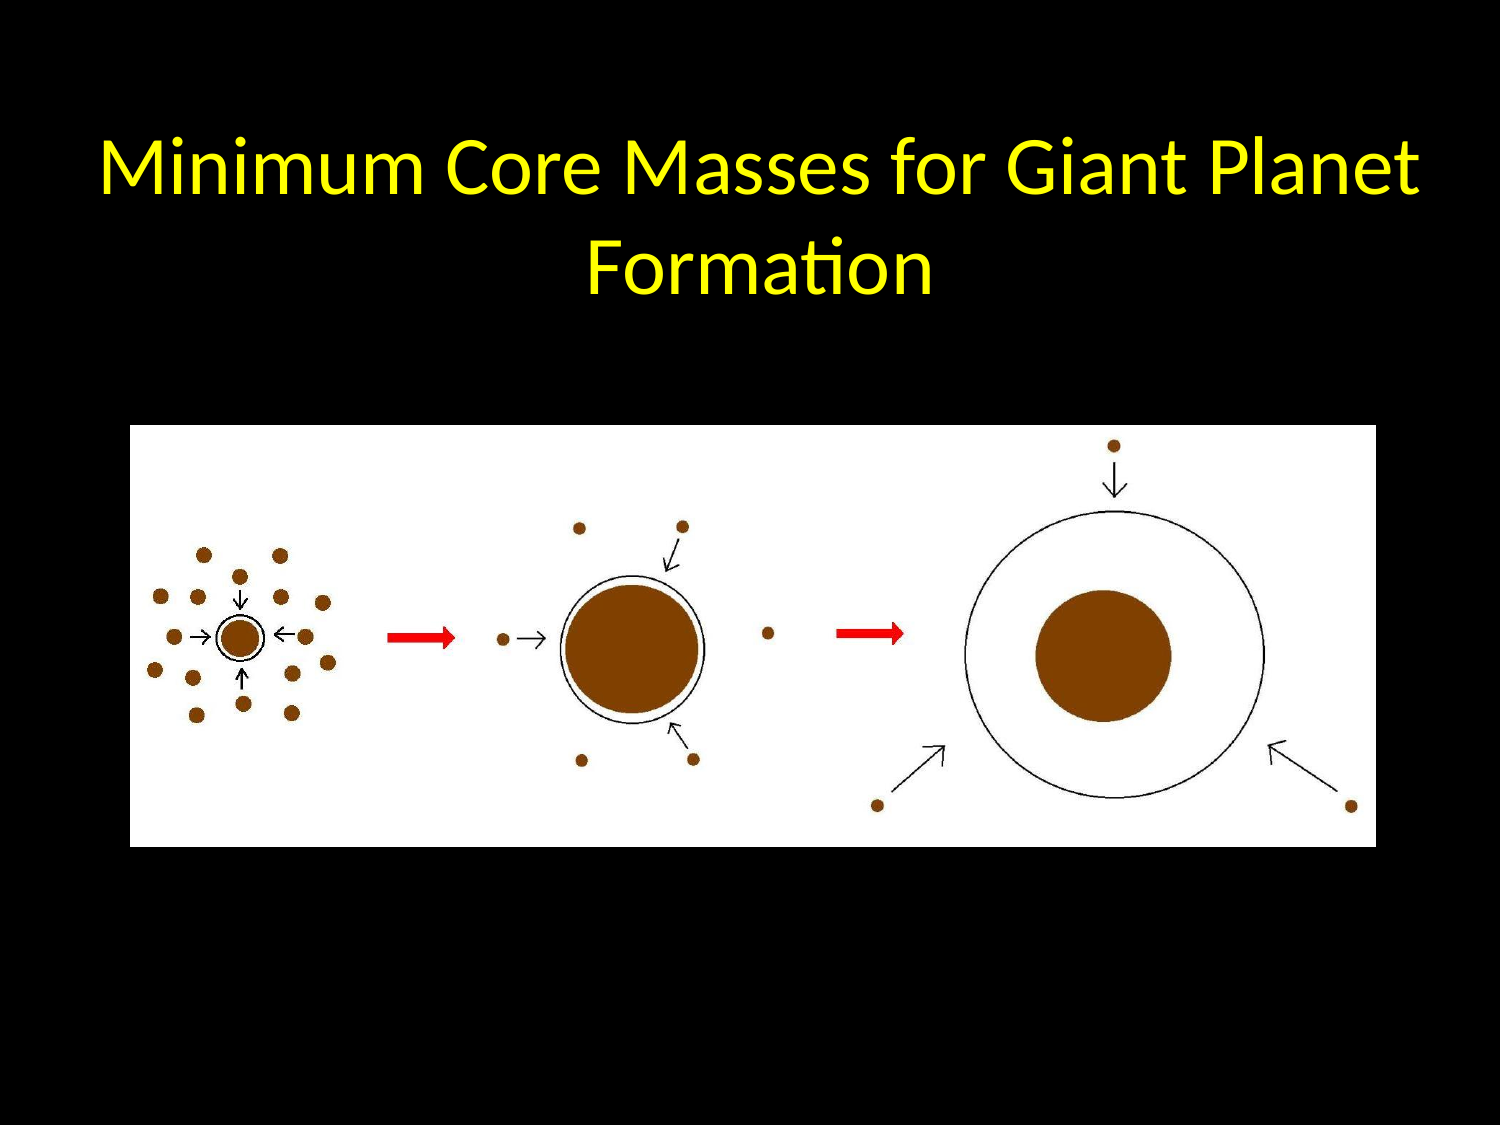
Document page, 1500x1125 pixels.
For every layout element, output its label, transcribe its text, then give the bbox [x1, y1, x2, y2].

picture [130, 425, 1376, 847]
title Minimum Core Masses for Giant Planet Formation [39, 101, 1481, 322]
